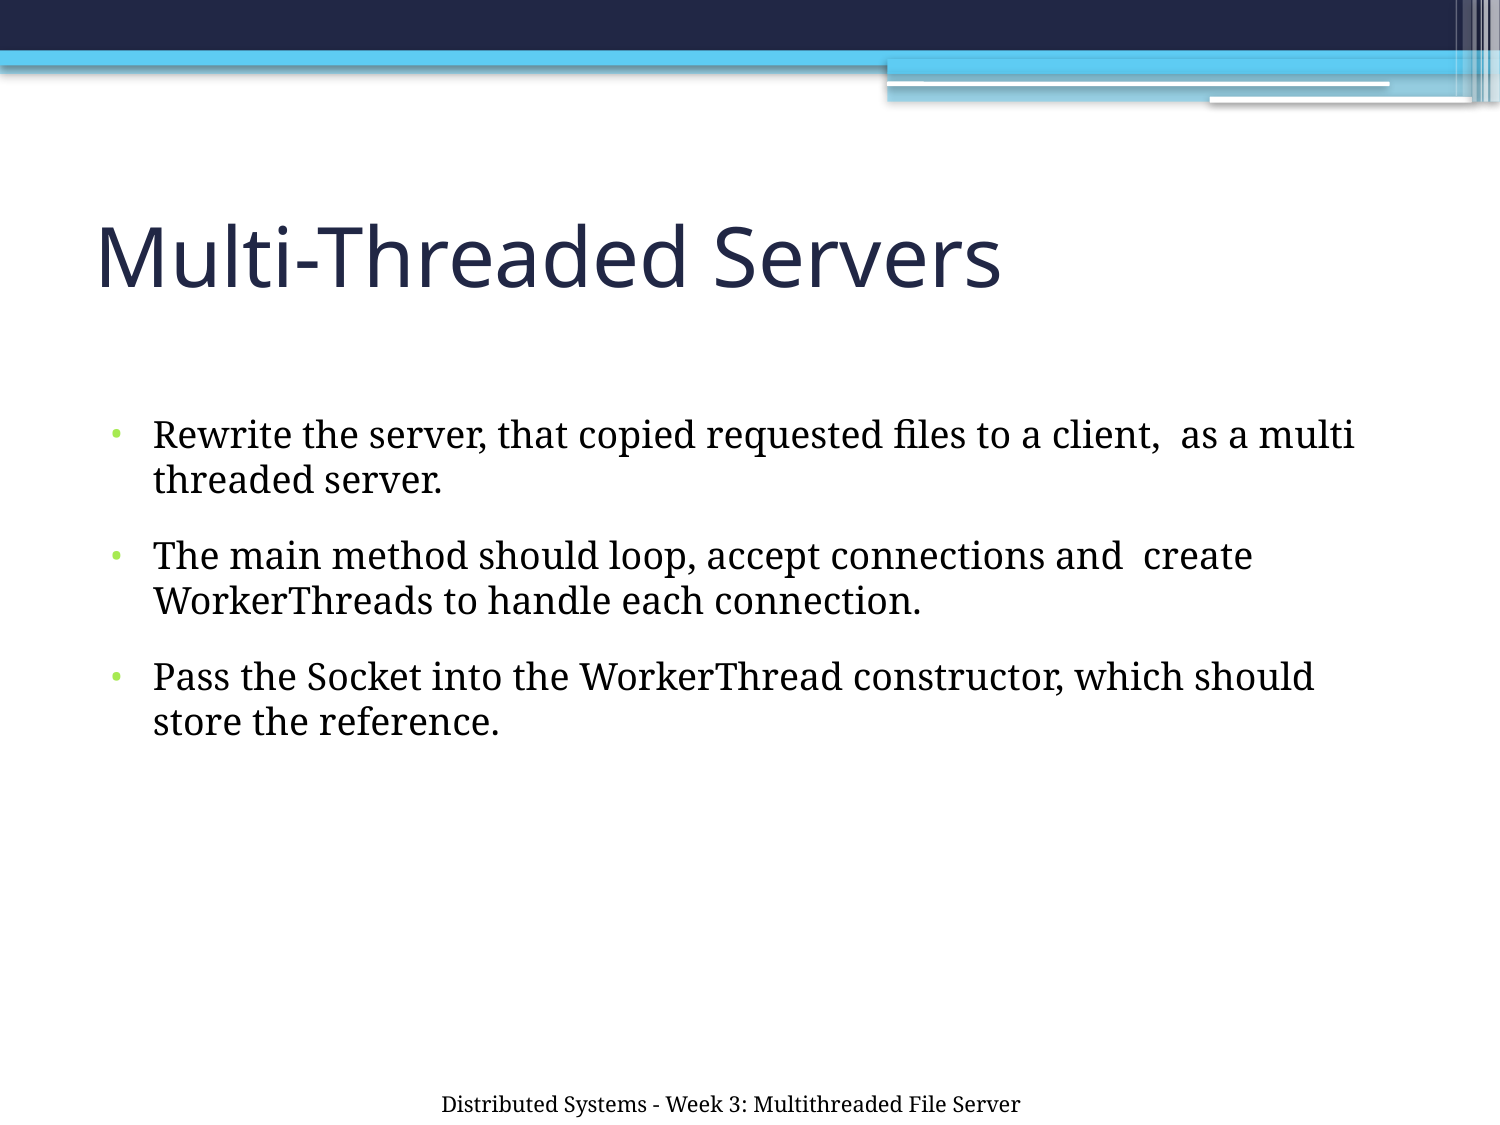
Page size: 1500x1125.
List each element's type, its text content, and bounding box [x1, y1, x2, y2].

title Multi-Threaded Servers [93, 158, 1500, 349]
text_box Distributed Systems - Week 3: Multithreaded File Server [426, 1083, 1074, 1125]
text_box Rewrite the server, that copied requested files to a client, as a multi threaded server. The main method should loop, accept connections and create WorkerThreads to handle each connection. Pass the Socket into the WorkerThread constructor, which should store the reference. [93, 409, 1373, 744]
